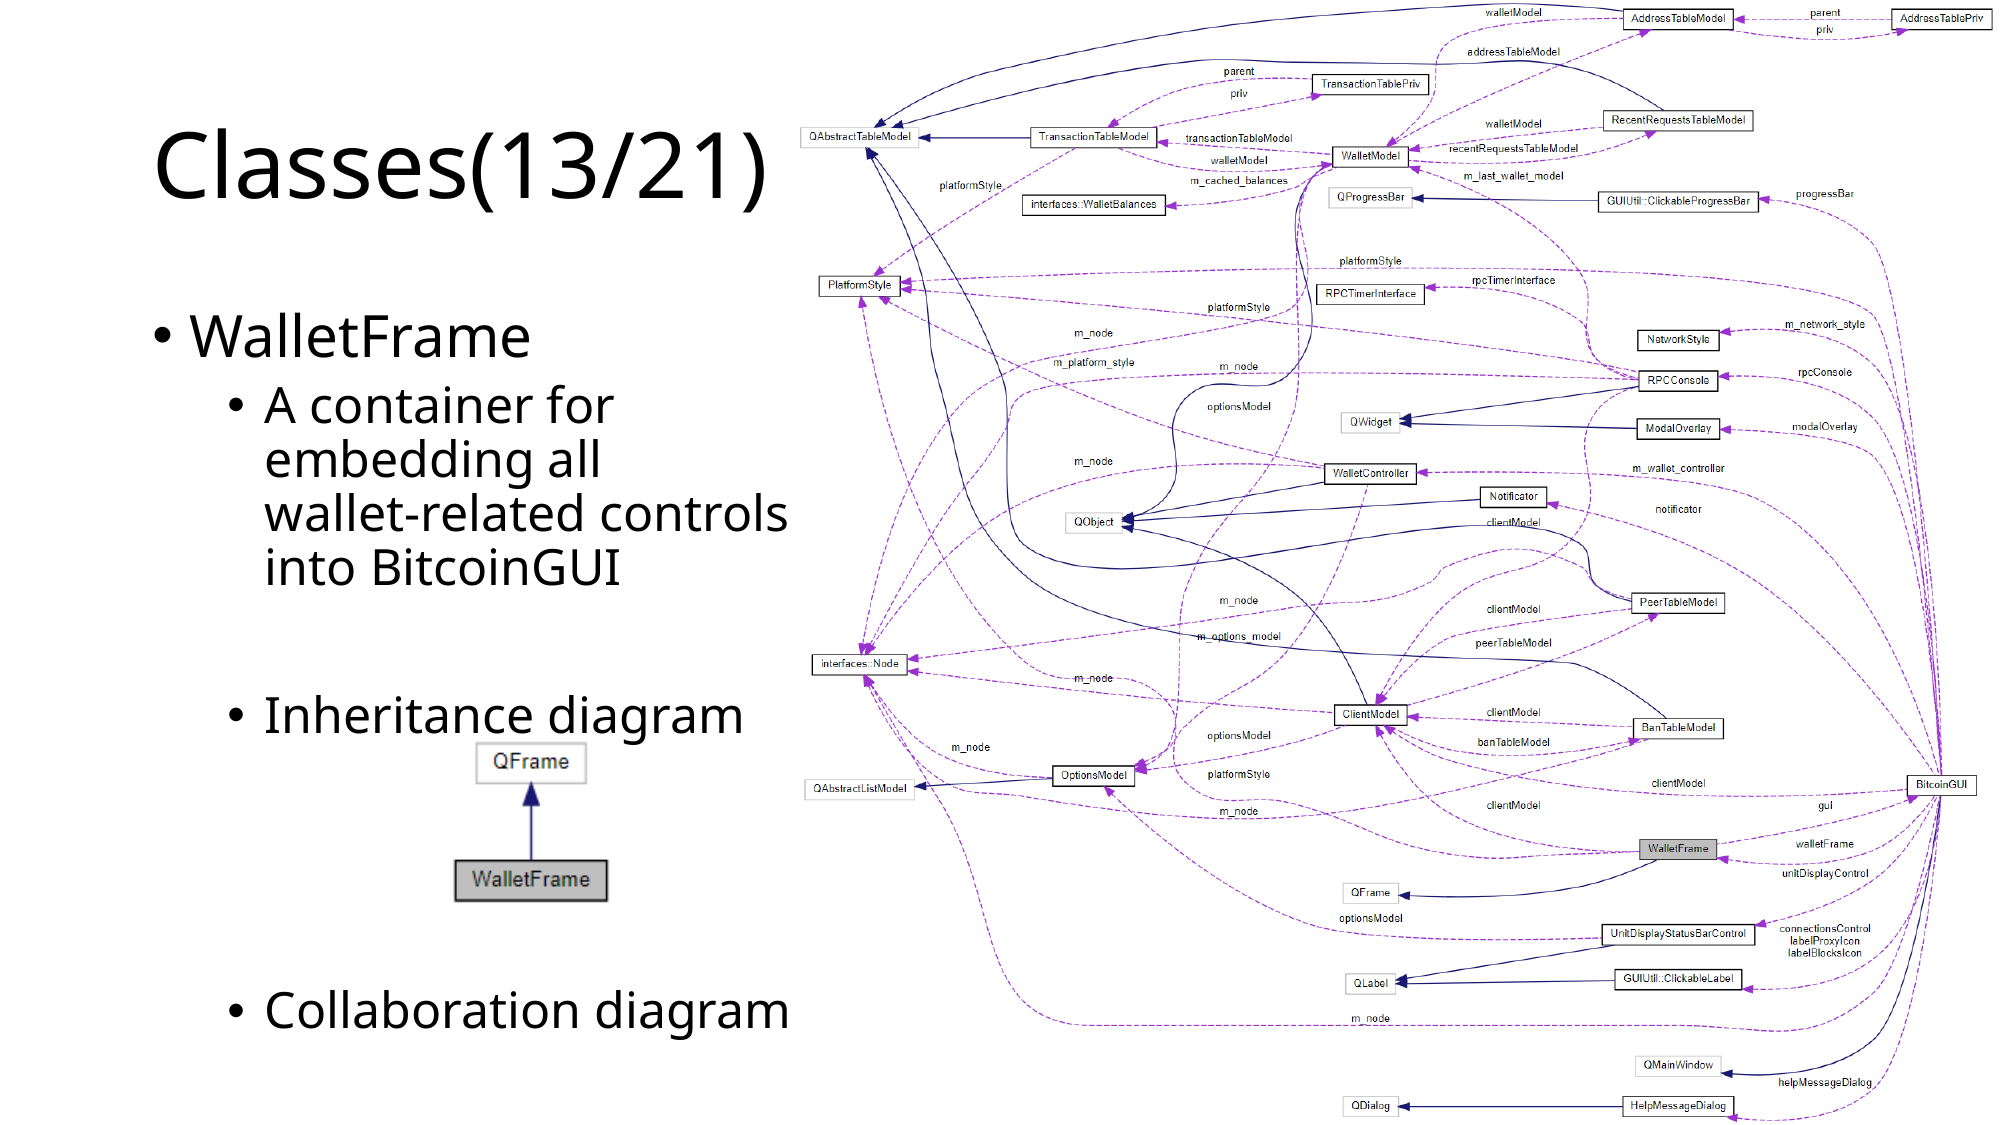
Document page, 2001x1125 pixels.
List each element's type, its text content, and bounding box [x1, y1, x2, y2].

picture [642, 0, 2000, 1125]
picture [449, 738, 614, 904]
title Classes(13/21) [137, 59, 642, 278]
list WalletFrame A container for embedding all wallet-related controls into BitcoinGUI Inheritance diagram Collaboration diagram [137, 299, 642, 1014]
